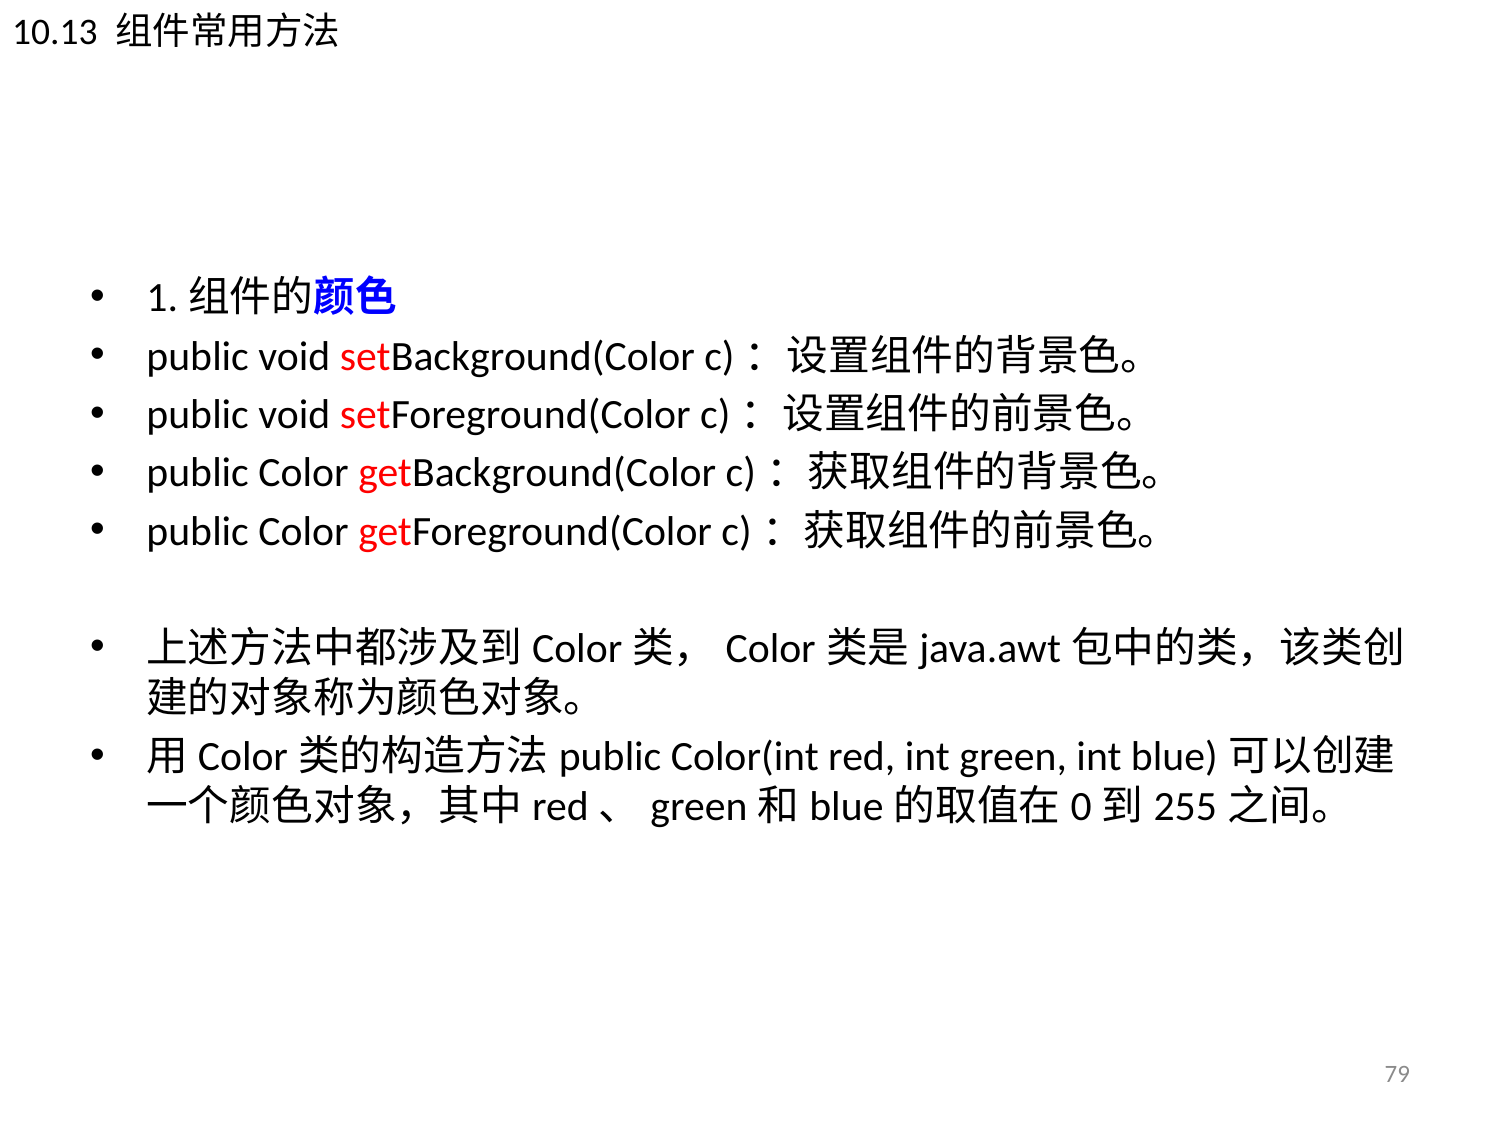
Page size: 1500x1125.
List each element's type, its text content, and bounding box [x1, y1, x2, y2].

list 1.组件的颜色 public void setBackground(Color c)：设置组件的背景色。 public void setForeground(Color c)：设置组件的前景色。 public Color getBackground(Color c)：获取组件的背景色。 public Color getForeground(Color c)：获取组件的前景色。 上述方法中都涉及到Color类，Color类是java.awt包中的类，该类创建的对象称为颜色对象。 用Color类的构造方法public Color(int red, int green, int blue)可以创建一个颜色对象，其中red、green和blue的取值在0到255之间。 [75, 262, 1425, 1005]
slide_number 79 [1074, 1042, 1425, 1103]
text_box 10.13 组件常用方法 [0, 0, 355, 60]
